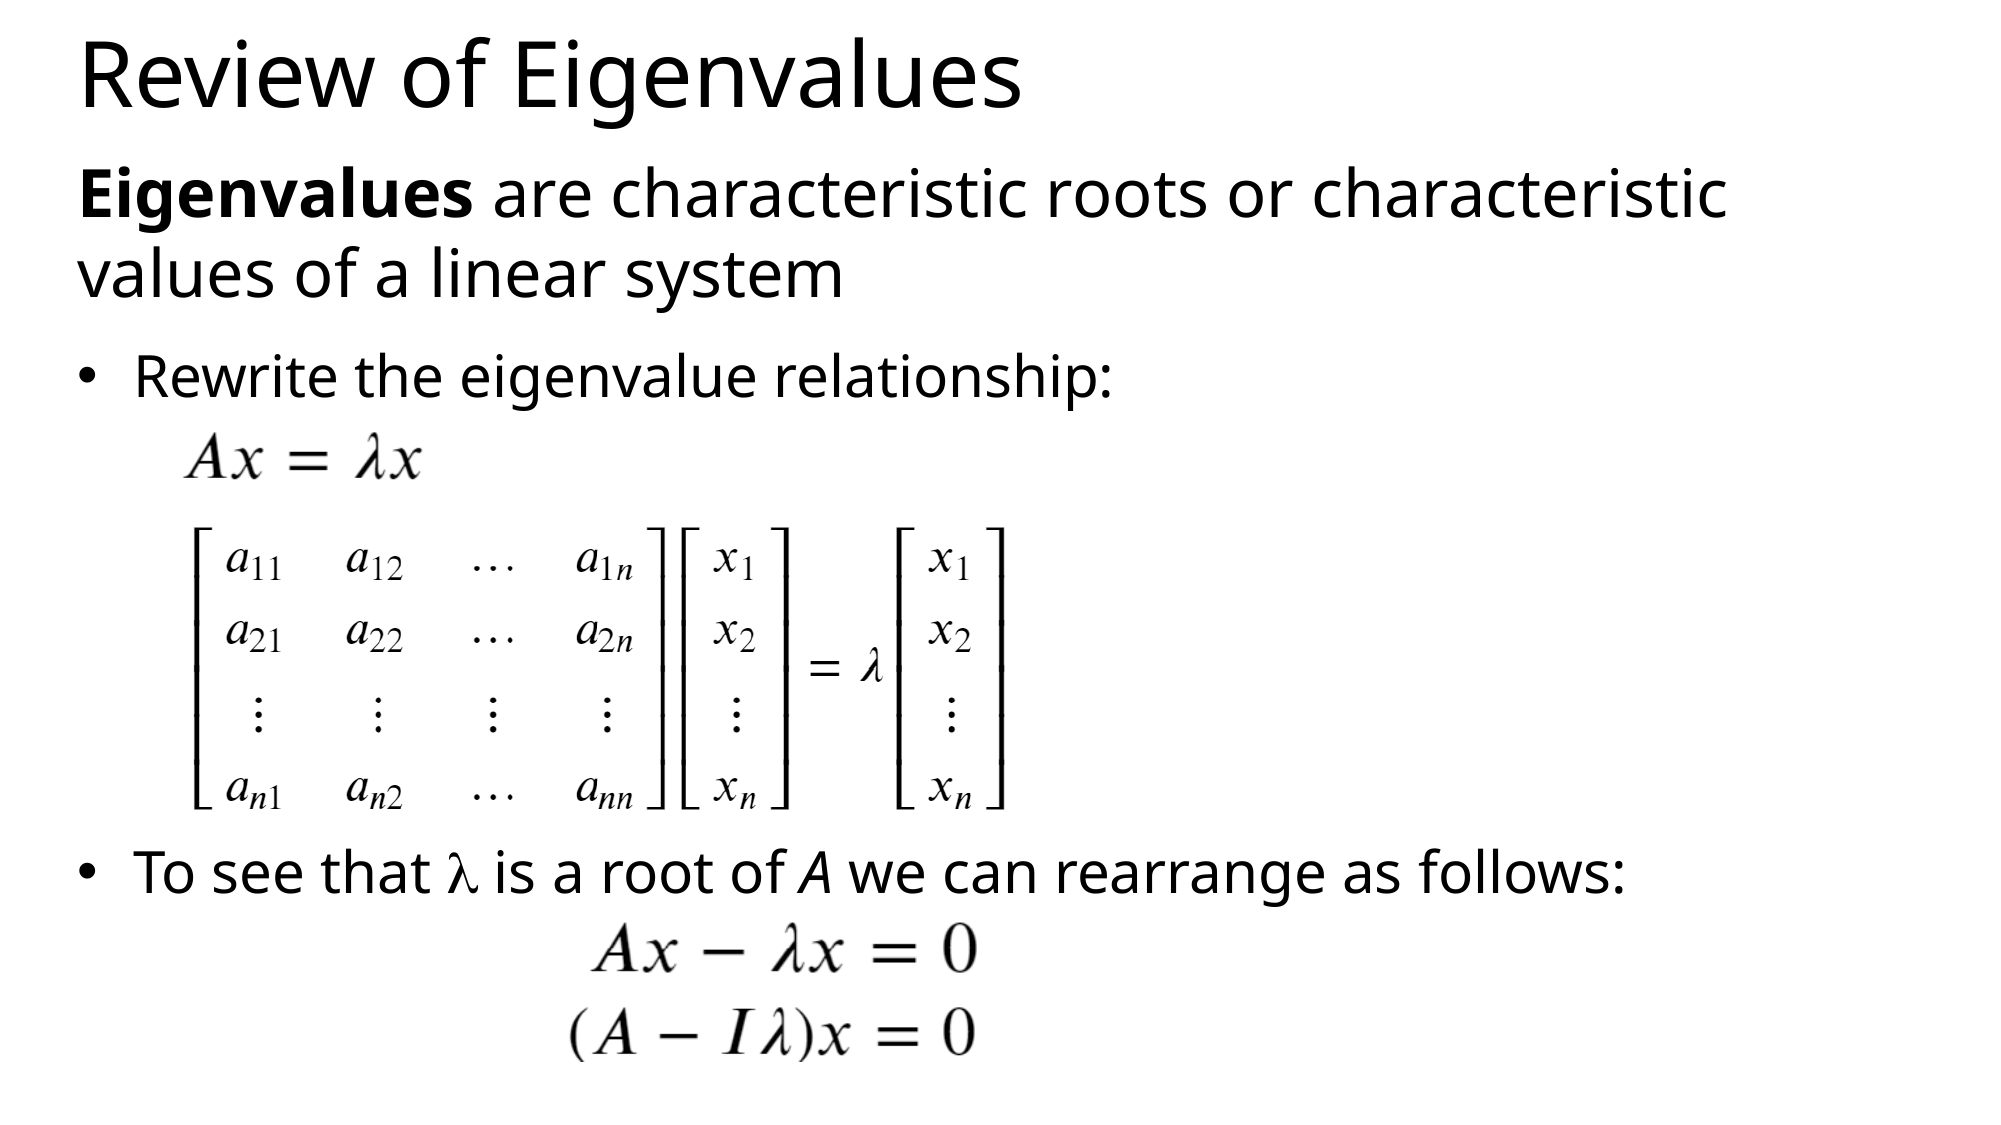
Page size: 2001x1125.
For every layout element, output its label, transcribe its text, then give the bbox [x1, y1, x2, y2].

picture [182, 522, 1014, 814]
picture [556, 993, 984, 1062]
title Review of Eigenvalues [62, 29, 1953, 143]
picture [589, 920, 992, 977]
list Eigenvalues are characteristic roots or characteristic values of a linear system Rewrite the eigenvalue relationship: To see that l is a root of A we can rearrange as follows: [62, 143, 1953, 1096]
picture [182, 426, 438, 491]
